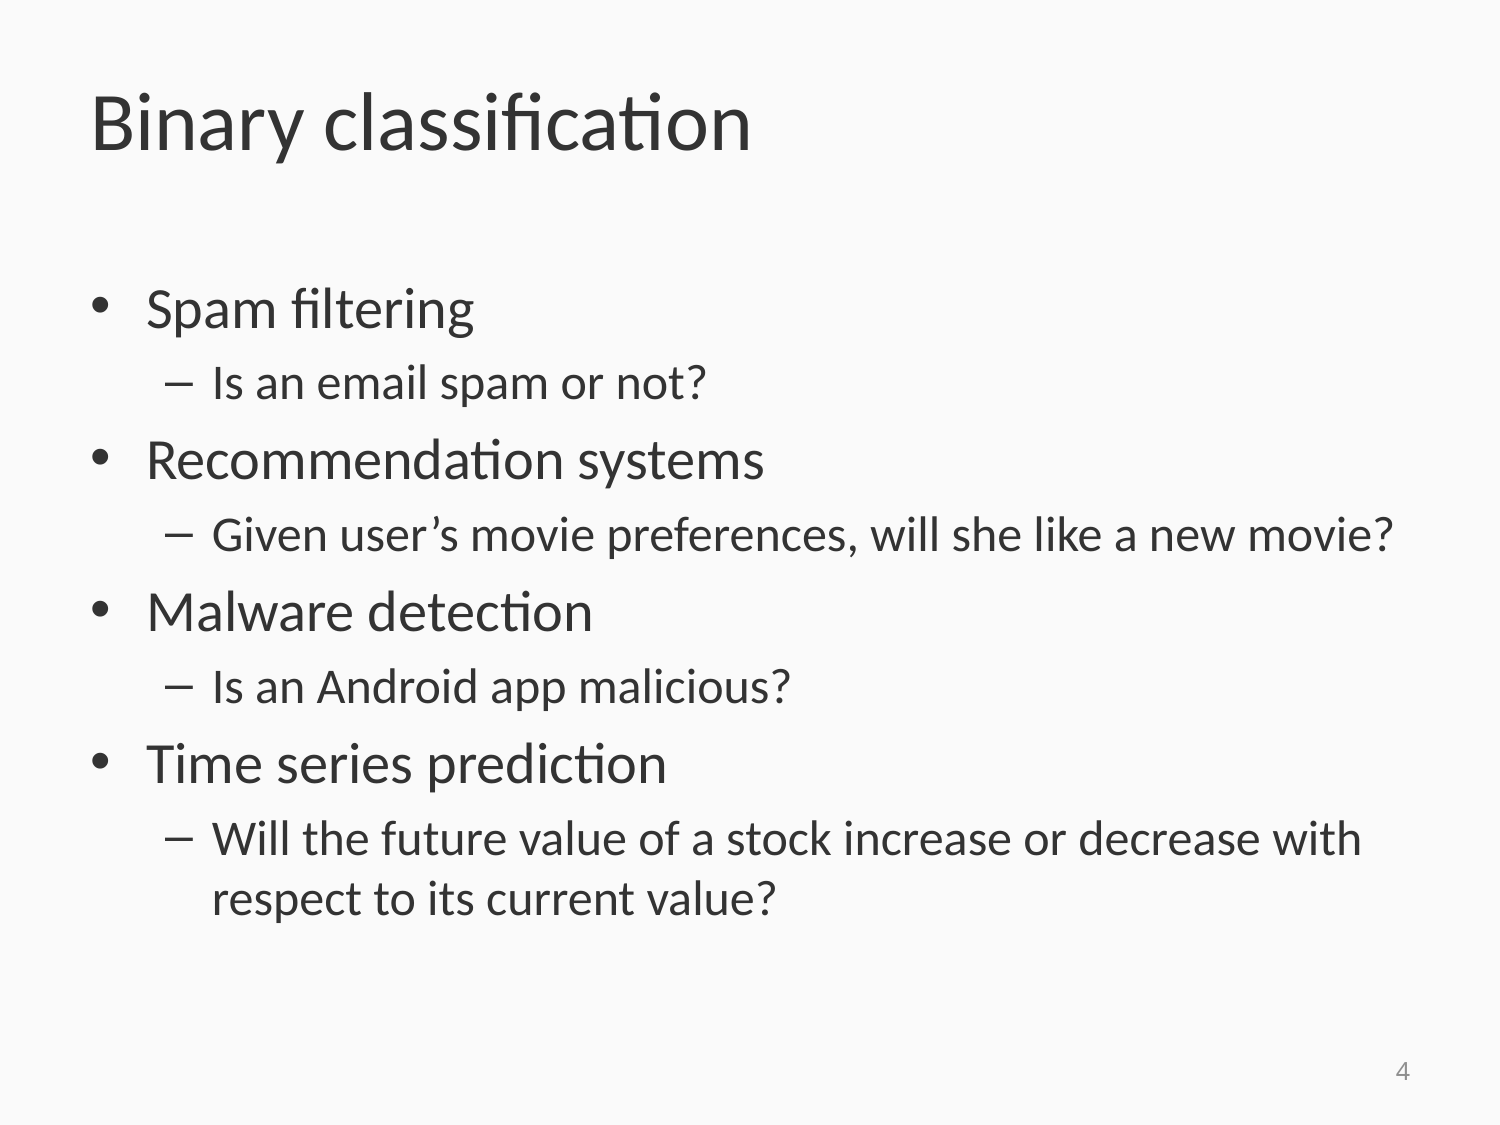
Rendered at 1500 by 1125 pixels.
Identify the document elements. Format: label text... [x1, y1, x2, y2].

title Binary classification [75, 23, 1425, 211]
slide_number 4 [1074, 1042, 1425, 1103]
list Spam filtering Is an email spam or not? Recommendation systems Given user’s movie preferences, will she like a new movie? Malware detection Is an Android app malicious? Time series prediction Will the future value of a stock increase or decrease with respect to its current value? [75, 262, 1425, 1005]
